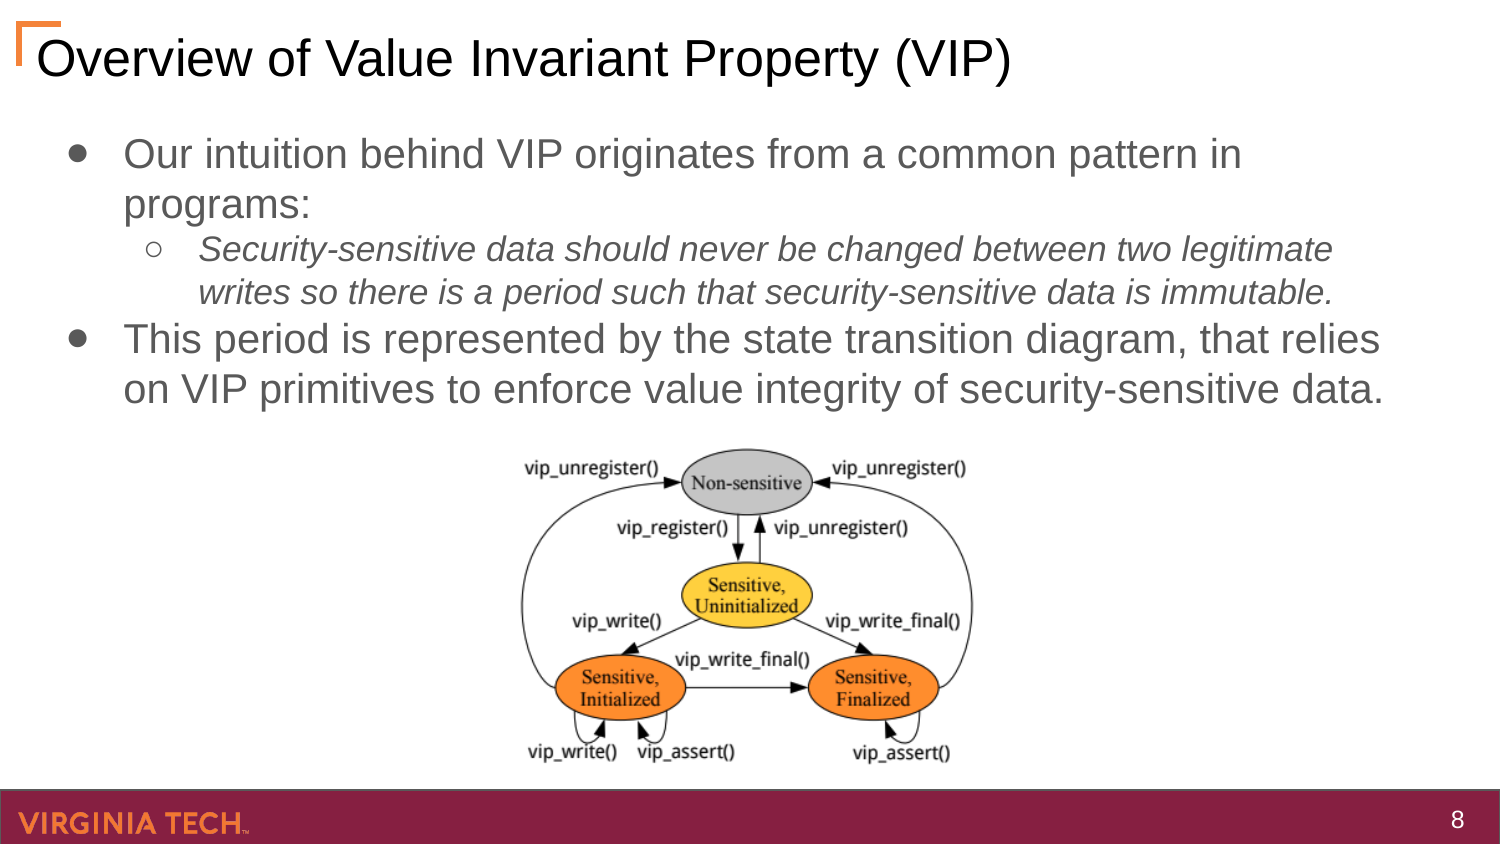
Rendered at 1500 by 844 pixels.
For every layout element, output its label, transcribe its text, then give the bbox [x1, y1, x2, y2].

text_box Our intuition behind VIP originates from a common pattern in programs: Security-sensitive data should never be changed between two legitimate writes so there is a period such that security-sensitive data is immutable. This period is represented by the state transition diagram, that relies on VIP primitives to enforce value integrity of security-sensitive data. [42, 120, 1404, 739]
picture [496, 434, 1003, 783]
title Overview of Value Invariant Property (VIP) [21, 16, 1461, 111]
picture [18, 812, 249, 834]
slide_number ‹#› [1389, 791, 1480, 844]
picture [16, 21, 21, 66]
